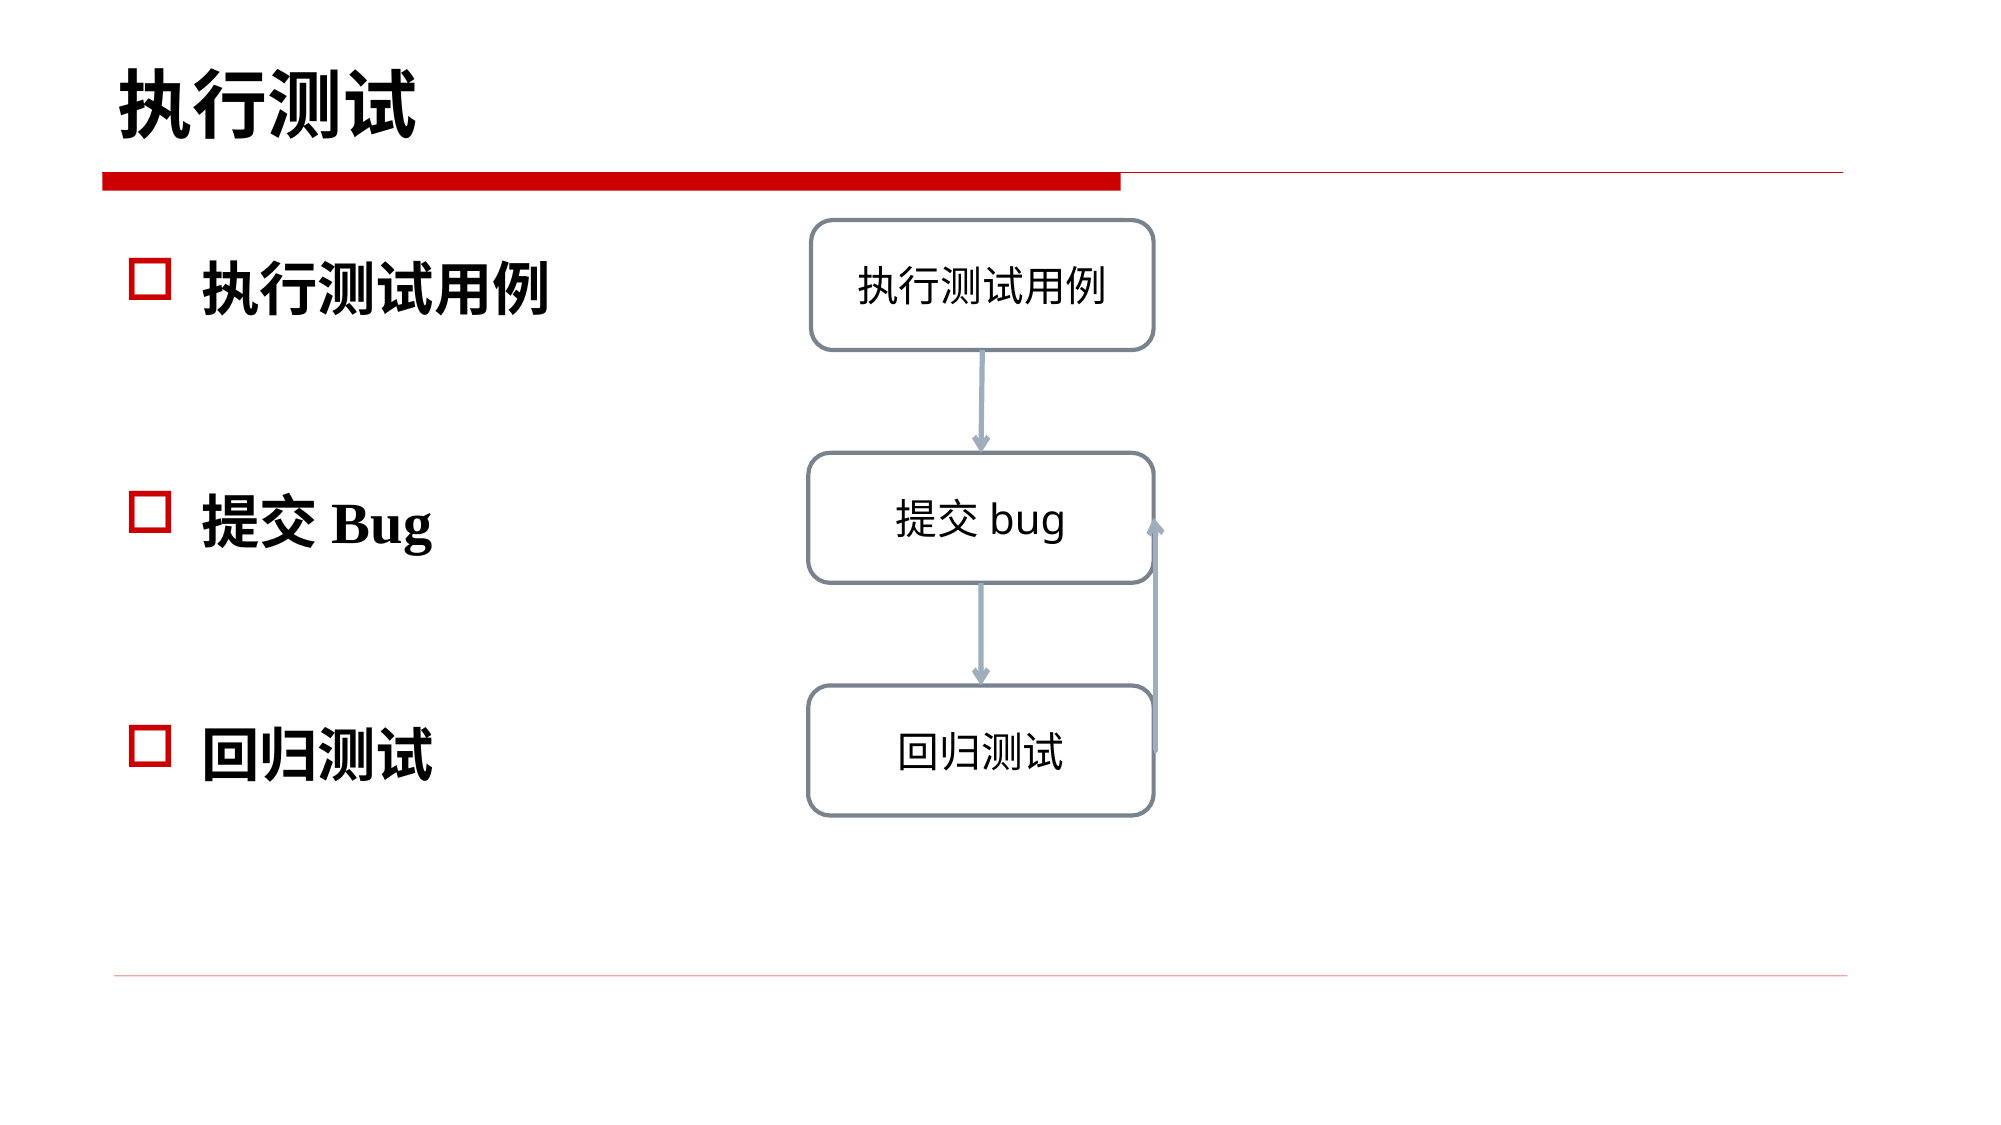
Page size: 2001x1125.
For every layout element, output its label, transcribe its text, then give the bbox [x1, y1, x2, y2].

title 执行测试 [102, 19, 1853, 155]
text_box 执行测试用例 [808, 217, 1156, 353]
text_box 回归测试 [806, 683, 1156, 818]
list 执行测试用例 提交Bug 回归测试 [109, 209, 620, 910]
text_box 提交bug [806, 450, 1156, 585]
